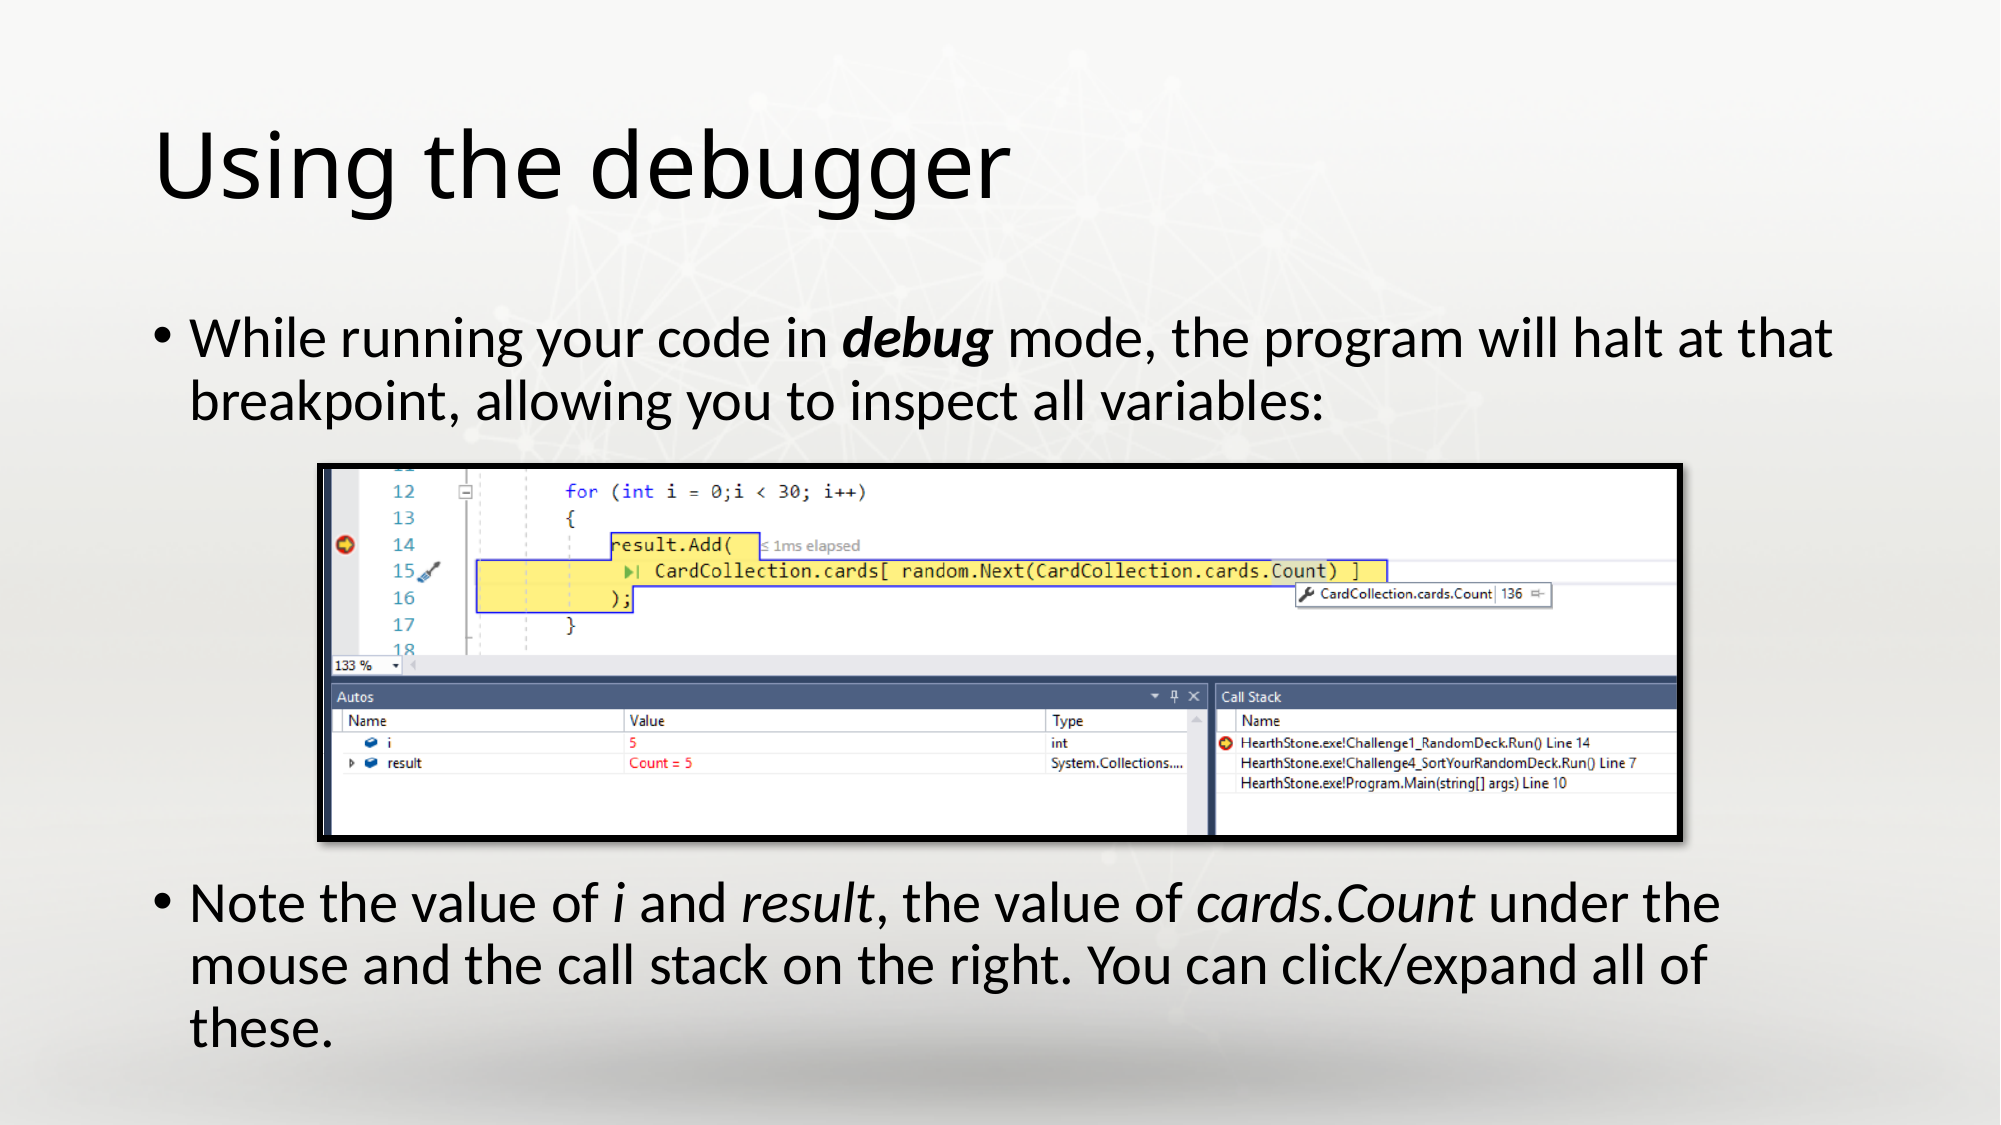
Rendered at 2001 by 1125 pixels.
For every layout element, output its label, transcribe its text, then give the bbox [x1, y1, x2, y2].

title Using the debugger [137, 59, 1863, 278]
list While running your code in debug mode, the program will halt at that breakpoint, allowing you to inspect all variables: Note the value of i and result, the value of cards.Count under the mouse and the call stack on the right. You can click/expand all of these. [137, 299, 1863, 1089]
picture [323, 469, 1677, 836]
